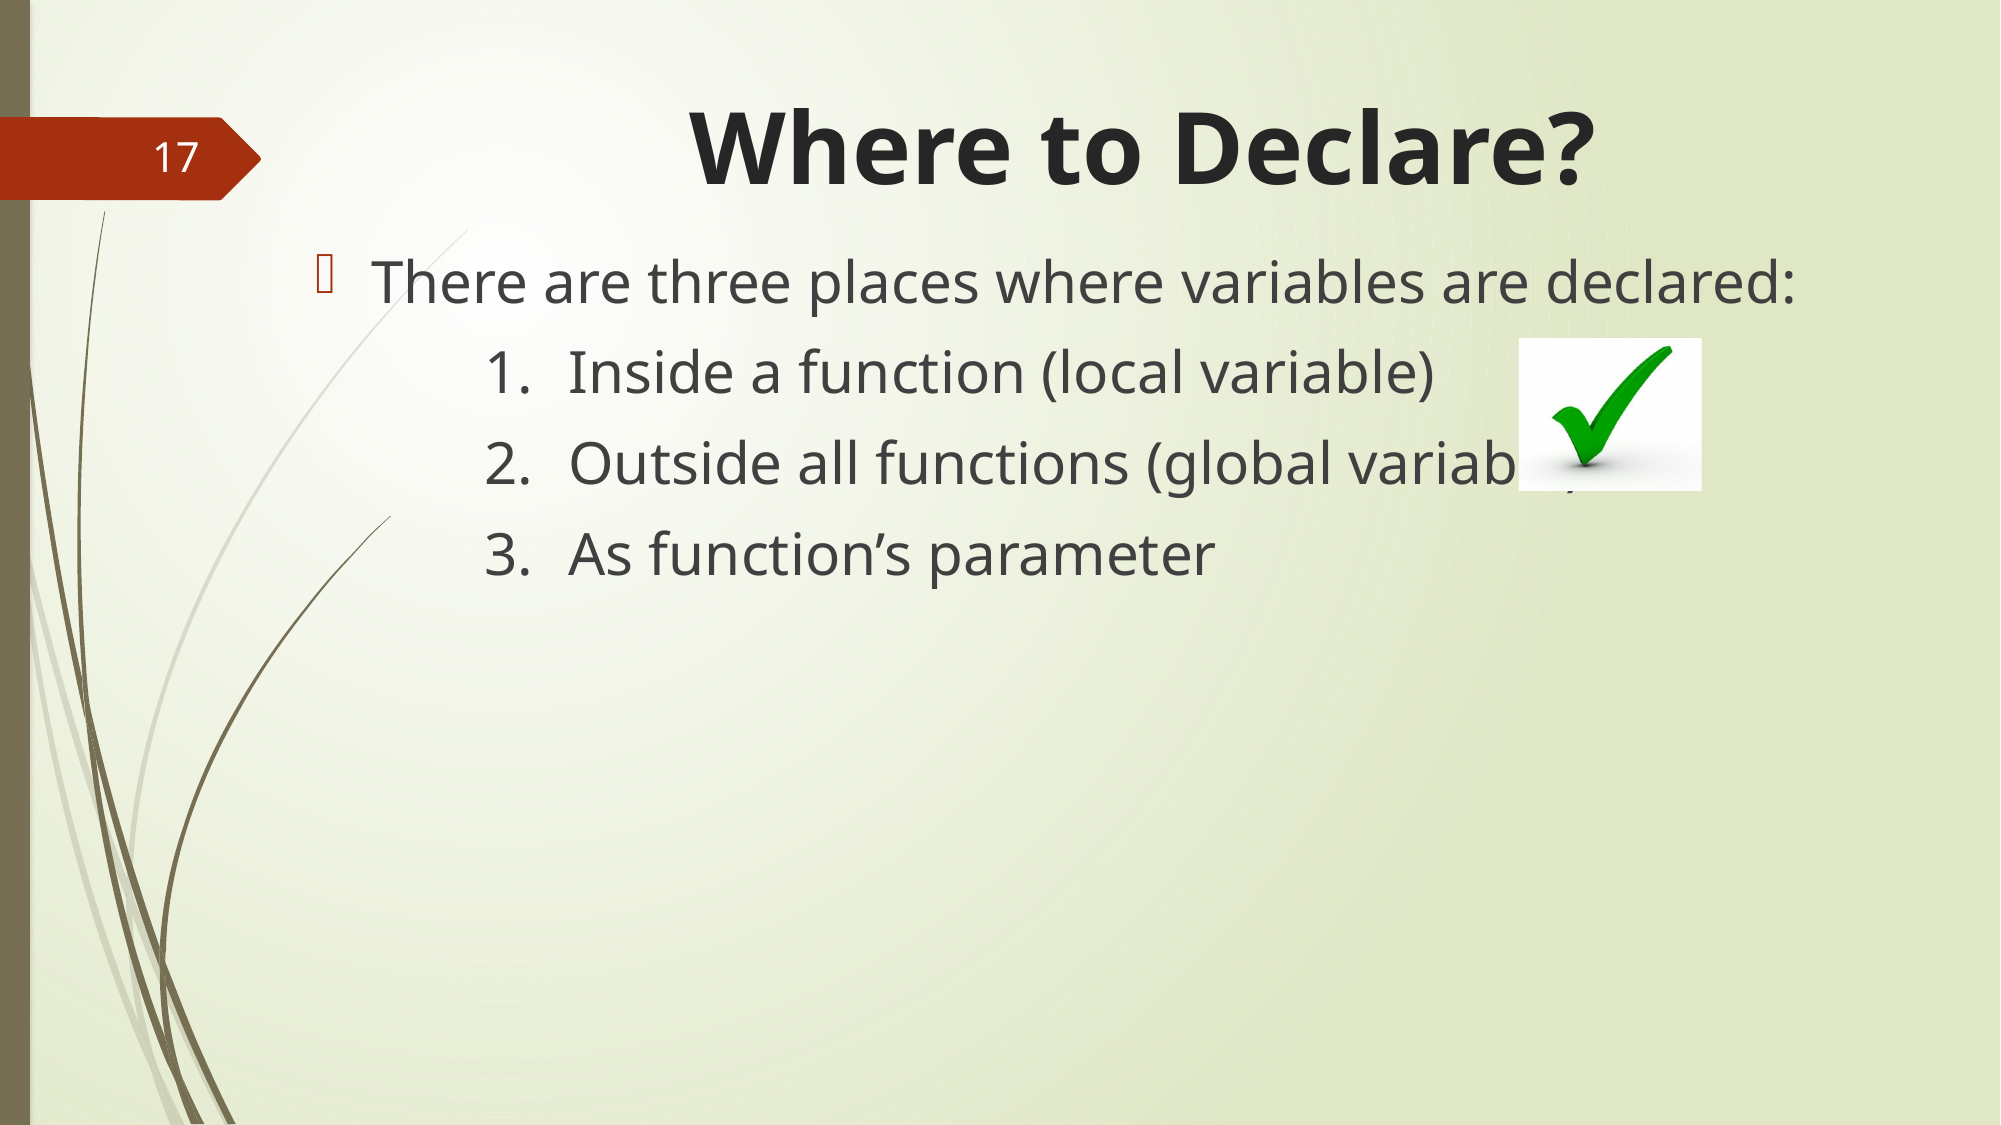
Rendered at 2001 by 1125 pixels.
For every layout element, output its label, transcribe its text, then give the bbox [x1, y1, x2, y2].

list There are three places where variables are declared: Inside a function (local variable) Outside all functions (global variable) As function’s parameter [300, 237, 1892, 1025]
title Where to Declare? [412, 76, 1875, 212]
picture [1518, 338, 1702, 492]
slide_number 17 [87, 129, 216, 190]
